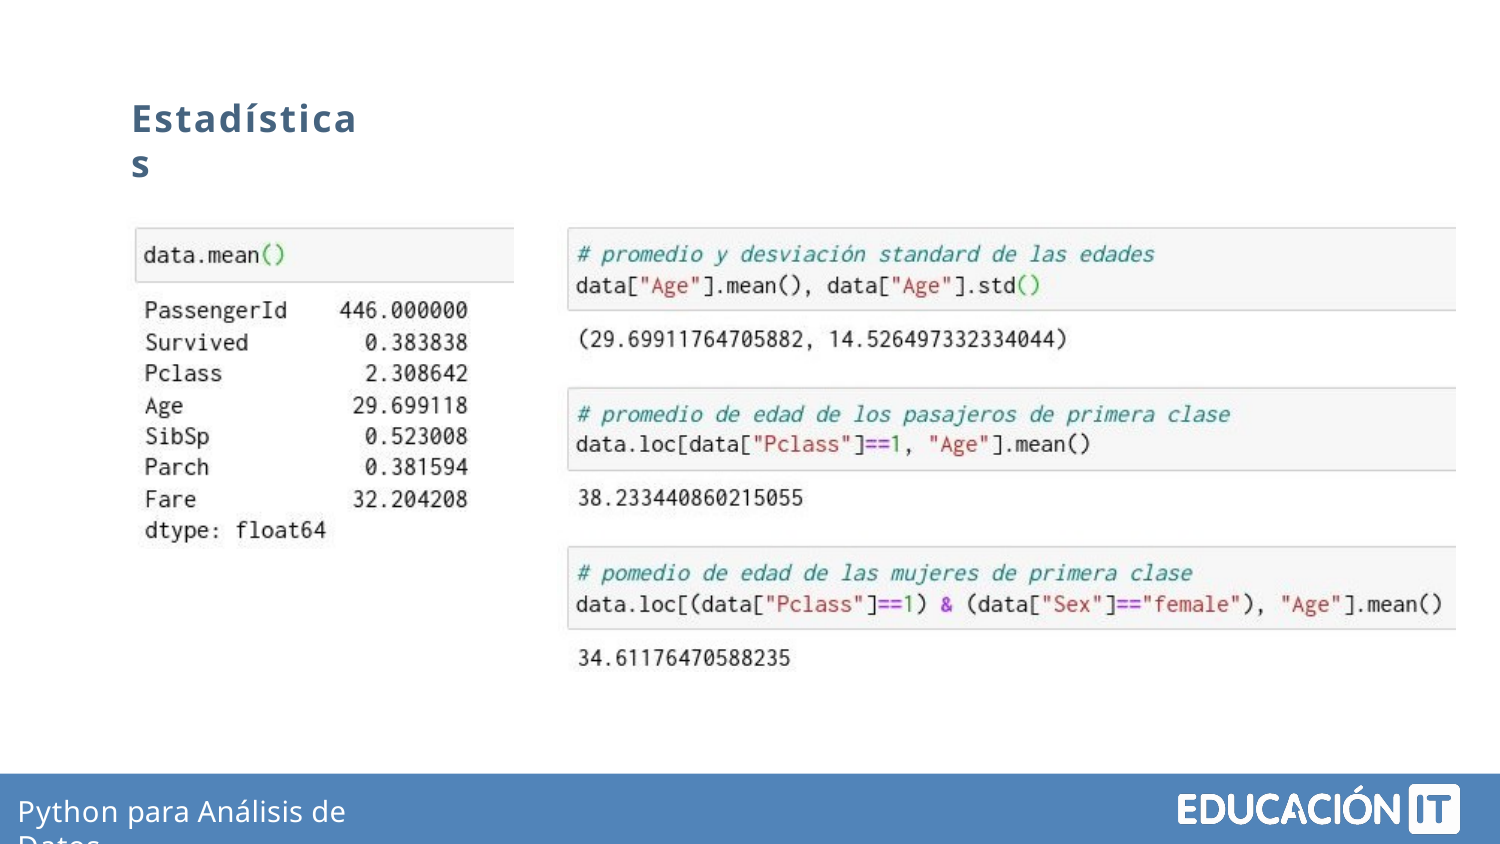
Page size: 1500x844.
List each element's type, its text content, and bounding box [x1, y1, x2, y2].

picture [126, 217, 514, 550]
picture [1175, 778, 1463, 840]
picture [557, 220, 1456, 672]
footer Python para Análisis de Datos [15, 793, 412, 844]
text_box Estadísticas [129, 93, 366, 186]
